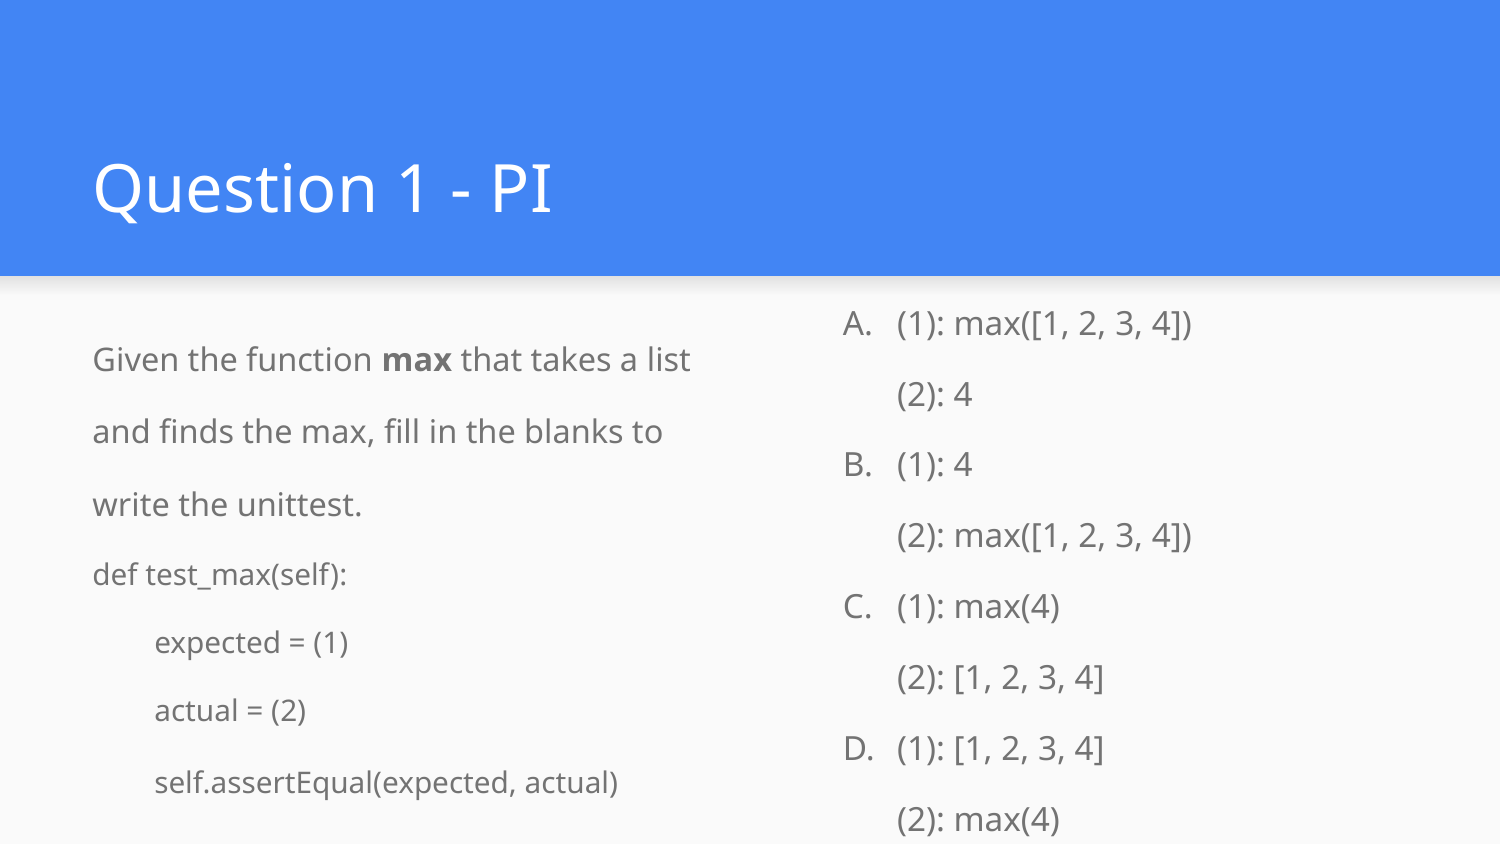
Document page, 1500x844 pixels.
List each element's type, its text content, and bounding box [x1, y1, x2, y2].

text_box (1): max([1, 2, 3, 4]) (2): 4 (1): 4 (2): max([1, 2, 3, 4]) (1): max(4) (2): [1, 2, 3, 4] (1): [1, 2, 3, 4] (2): max(4) [807, 280, 1443, 844]
list Given the function max that takes a list and finds the max, fill in the blanks to write the unittest. def test_max(self): expected = (1) actual = (2) self.assertEqual(expected, actual) [77, 314, 807, 822]
title Question 1 - PI [77, 121, 1427, 248]
